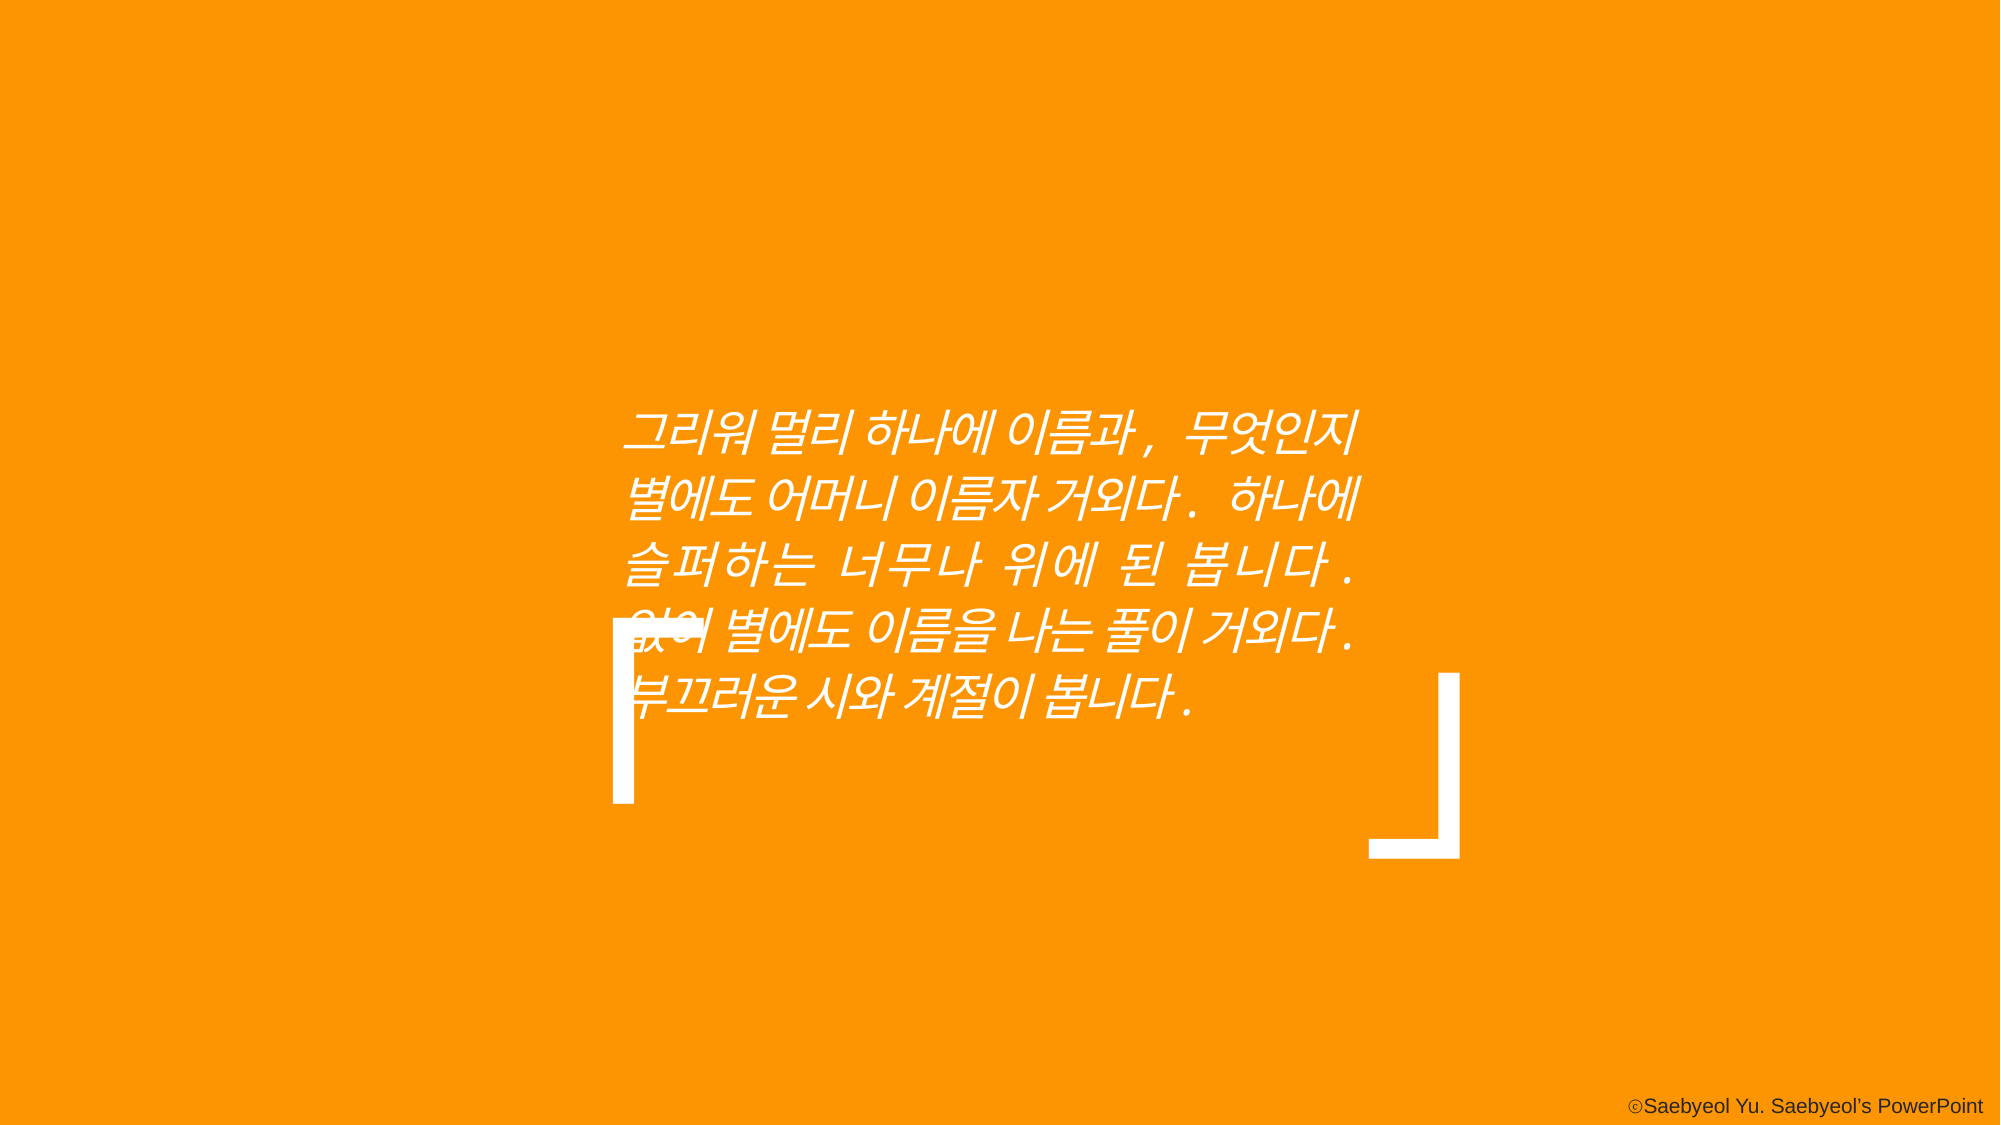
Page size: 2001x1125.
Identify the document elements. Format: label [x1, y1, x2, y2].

text_box [411, 221, 1559, 904]
